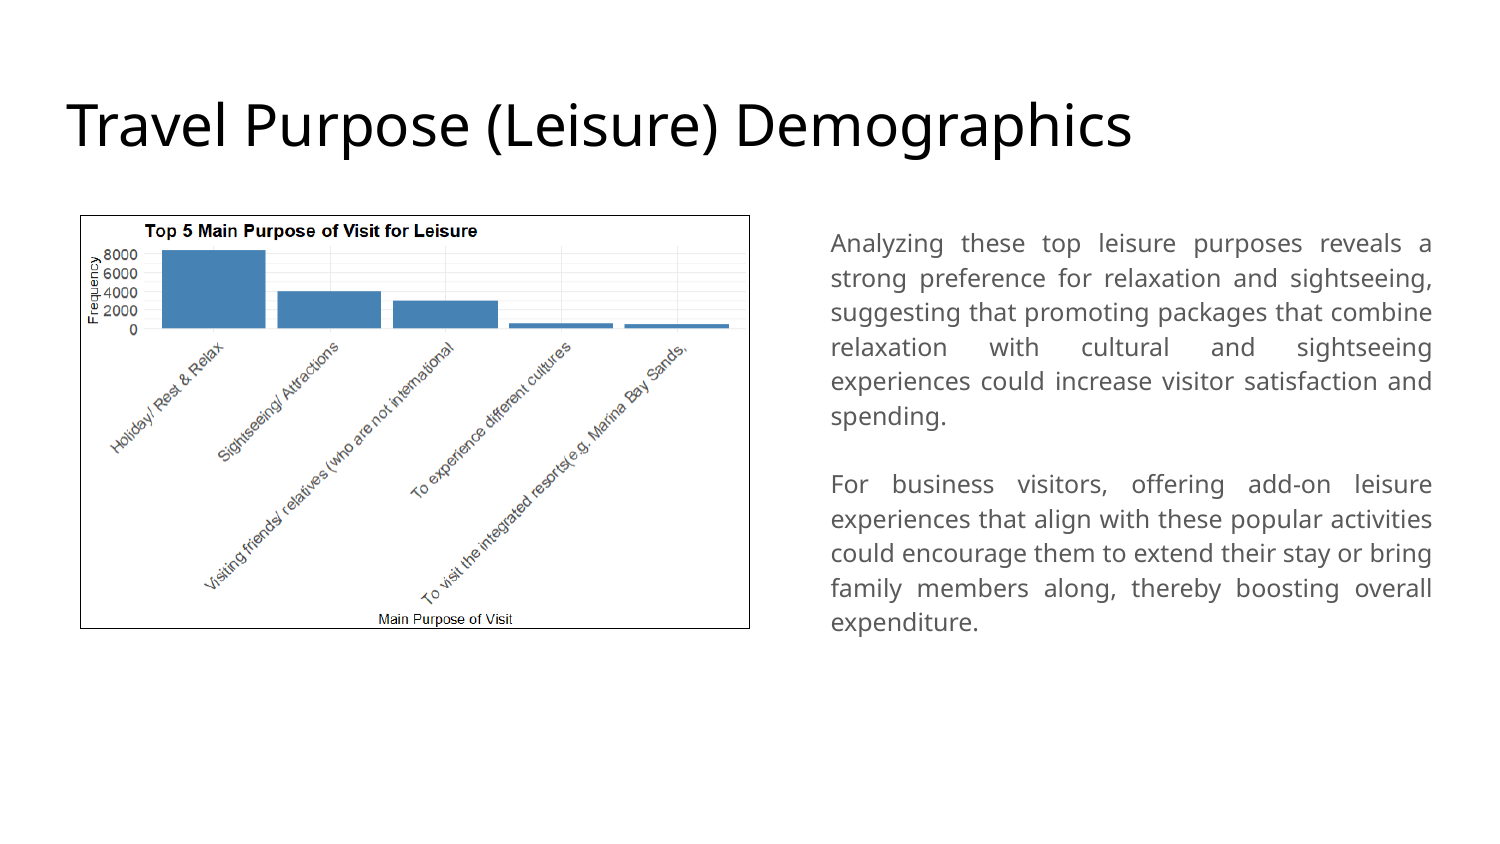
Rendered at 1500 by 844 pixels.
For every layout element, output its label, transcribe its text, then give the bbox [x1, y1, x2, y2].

picture [80, 215, 751, 629]
title Travel Purpose (Leisure) Demographics [51, 72, 1449, 167]
list Analyzing these top leisure purposes reveals a strong preference for relaxation and sightseeing, suggesting that promoting packages that combine relaxation with cultural and sightseeing experiences could increase visitor satisfaction and spending. For business visitors, offering add-on leisure experiences that align with these popular activities could encourage them to extend their stay or bring family members along, thereby boosting overall expenditure. [792, 178, 1449, 739]
